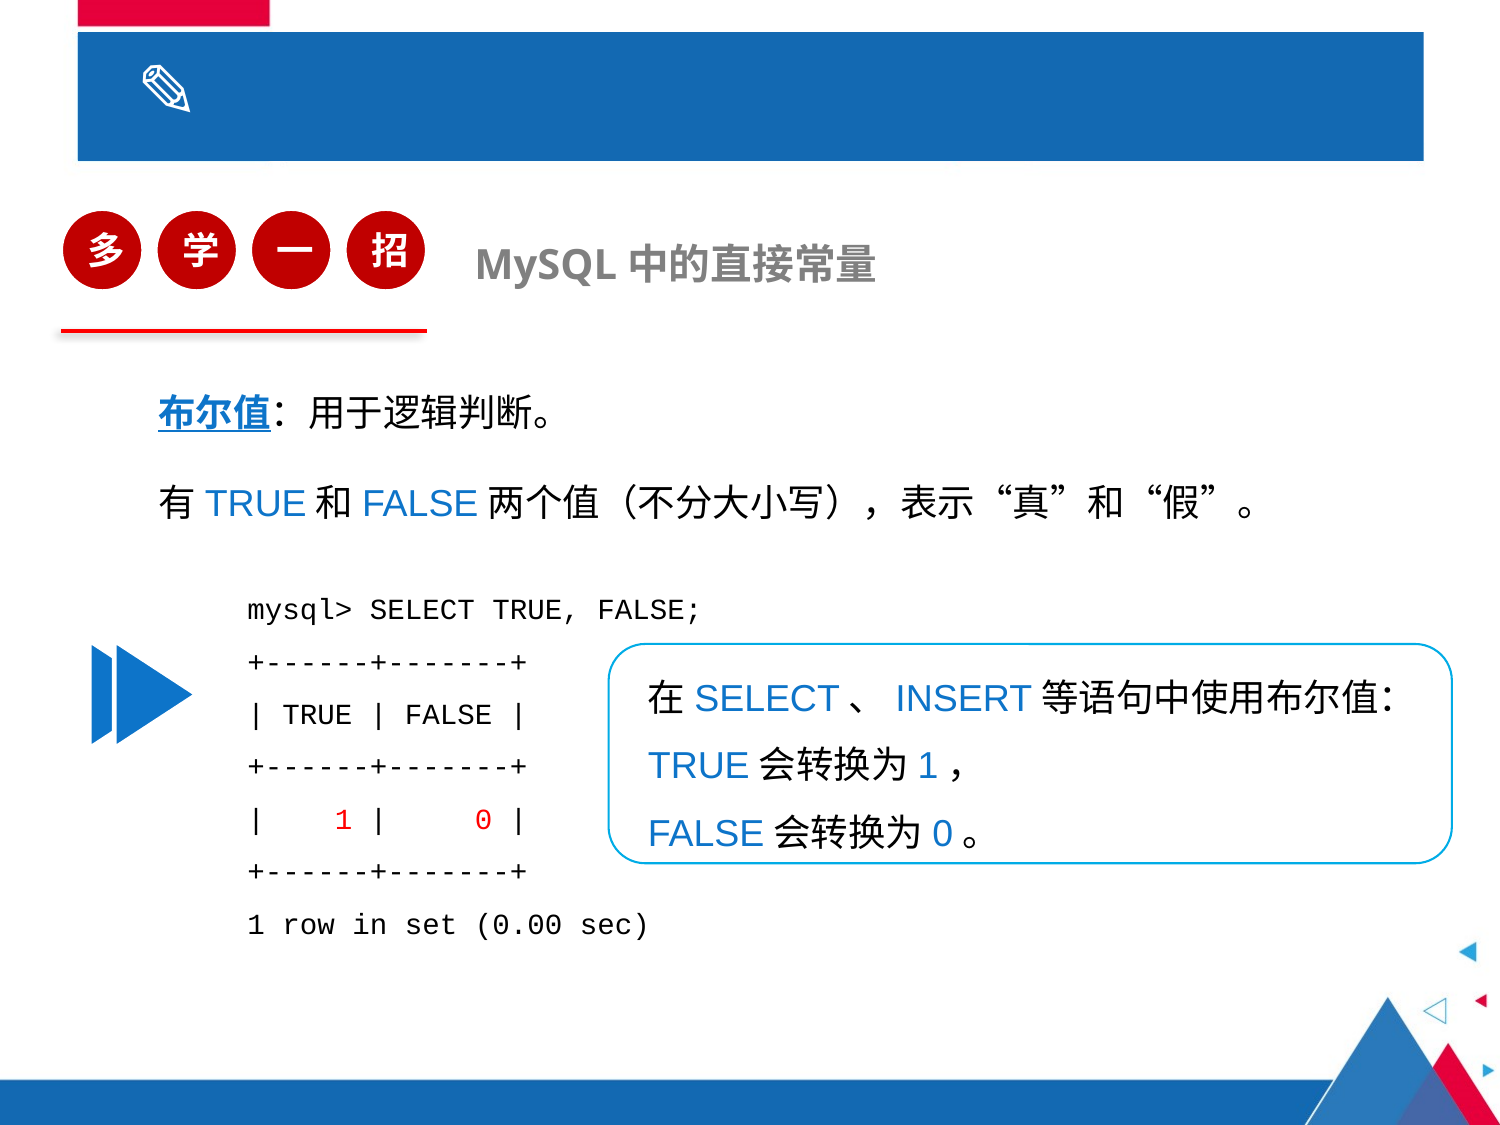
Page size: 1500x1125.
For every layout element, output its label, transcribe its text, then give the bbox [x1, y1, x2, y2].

title 3.1 数据类型 [271, 25, 1046, 153]
text_box 在SELECT、INSERT等语句中使用布尔值： TRUE会转换为1， FALSE会转换为0。 [1416, 643, 1460, 862]
text_box mysql> SELECT TRUE, FALSE; +------+-------+ | TRUE | FALSE | +------+-------+ | 1 | 0 | +------+-------+ 1 row in set (0.00 sec) [195, 565, 1013, 948]
text_box 布尔值：用于逻辑判断。 有TRUE和FALSE两个值（不分大小写），表示“真”和“假”。 [143, 381, 1371, 532]
text_box MySQL中的直接常量 [459, 230, 1424, 295]
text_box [89, 640, 198, 749]
text_box [608, 643, 1452, 864]
picture [0, 0, 1500, 1125]
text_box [60, 208, 428, 292]
